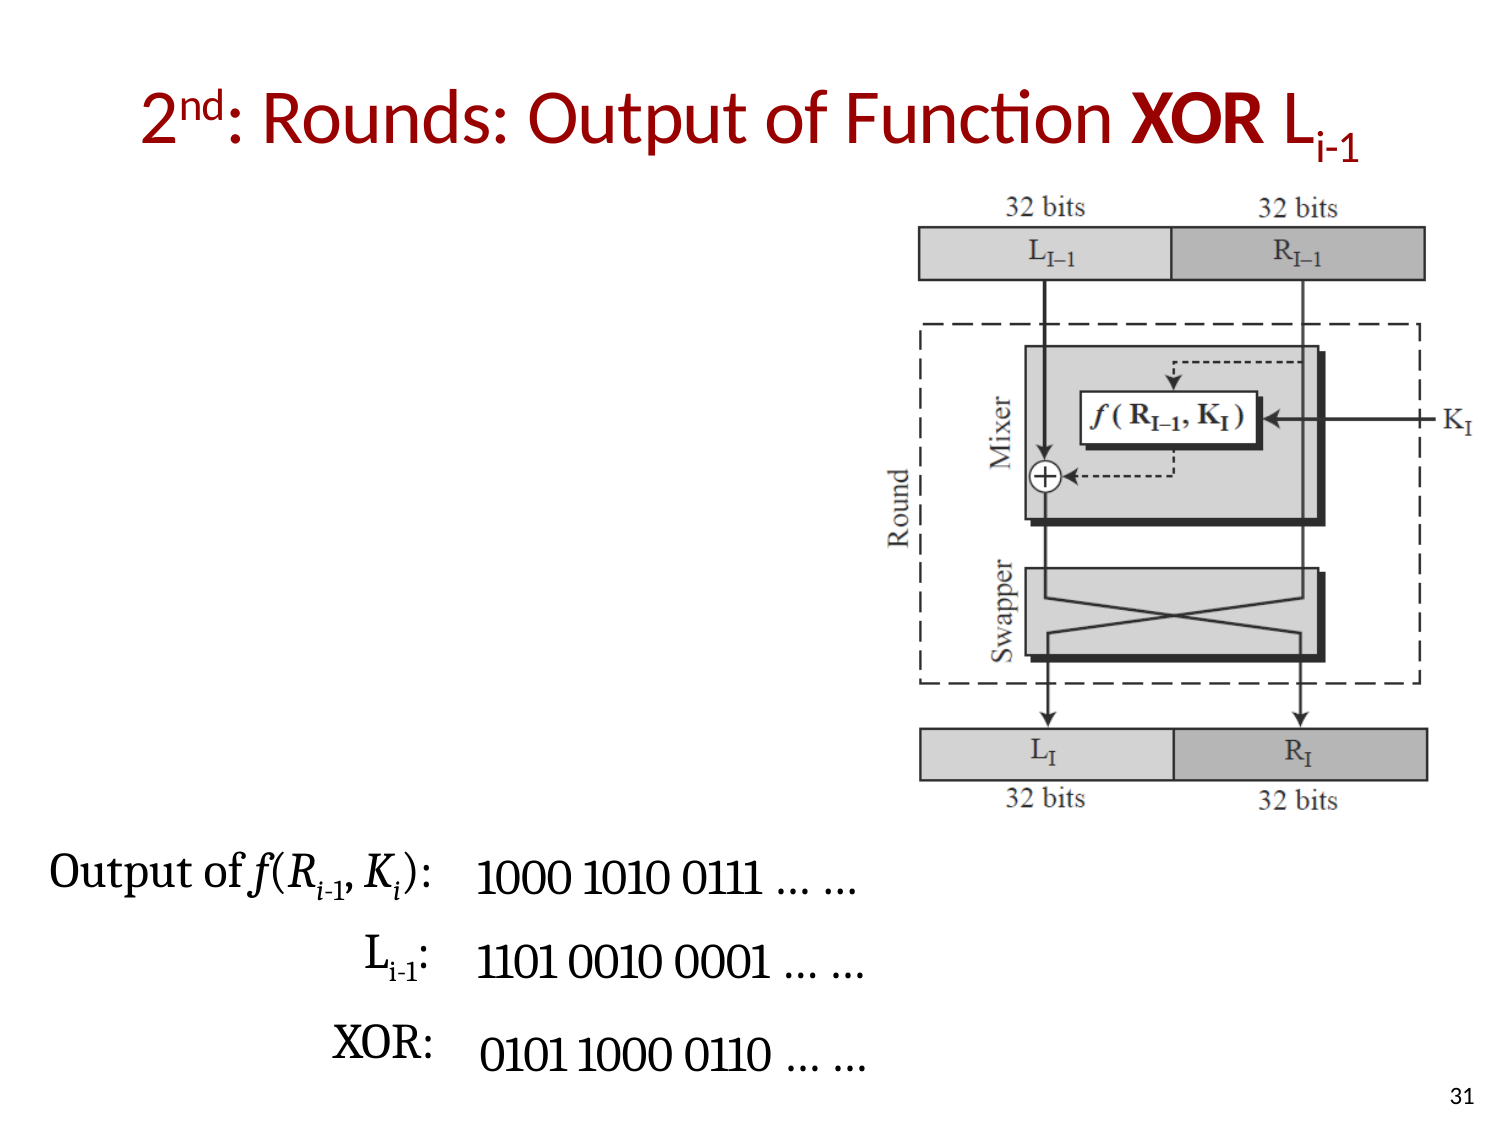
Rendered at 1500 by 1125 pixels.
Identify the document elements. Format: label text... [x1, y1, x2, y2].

text_box 1000 1010 0111 … … [462, 837, 1325, 912]
picture [884, 193, 1476, 816]
slide_number 31 [1125, 1065, 1475, 1125]
text_box 0101 1000 0110 … … [464, 1014, 1328, 1089]
text_box XOR: [318, 1000, 451, 1076]
text_box 1101 0010 0001 … … [462, 921, 1325, 997]
title 2nd: Rounds: Output of Function XOR Li-1 [75, 24, 1425, 213]
text_box Li-1: [349, 911, 446, 995]
text_box Output of f(Ri-1, Ki): [34, 830, 449, 914]
